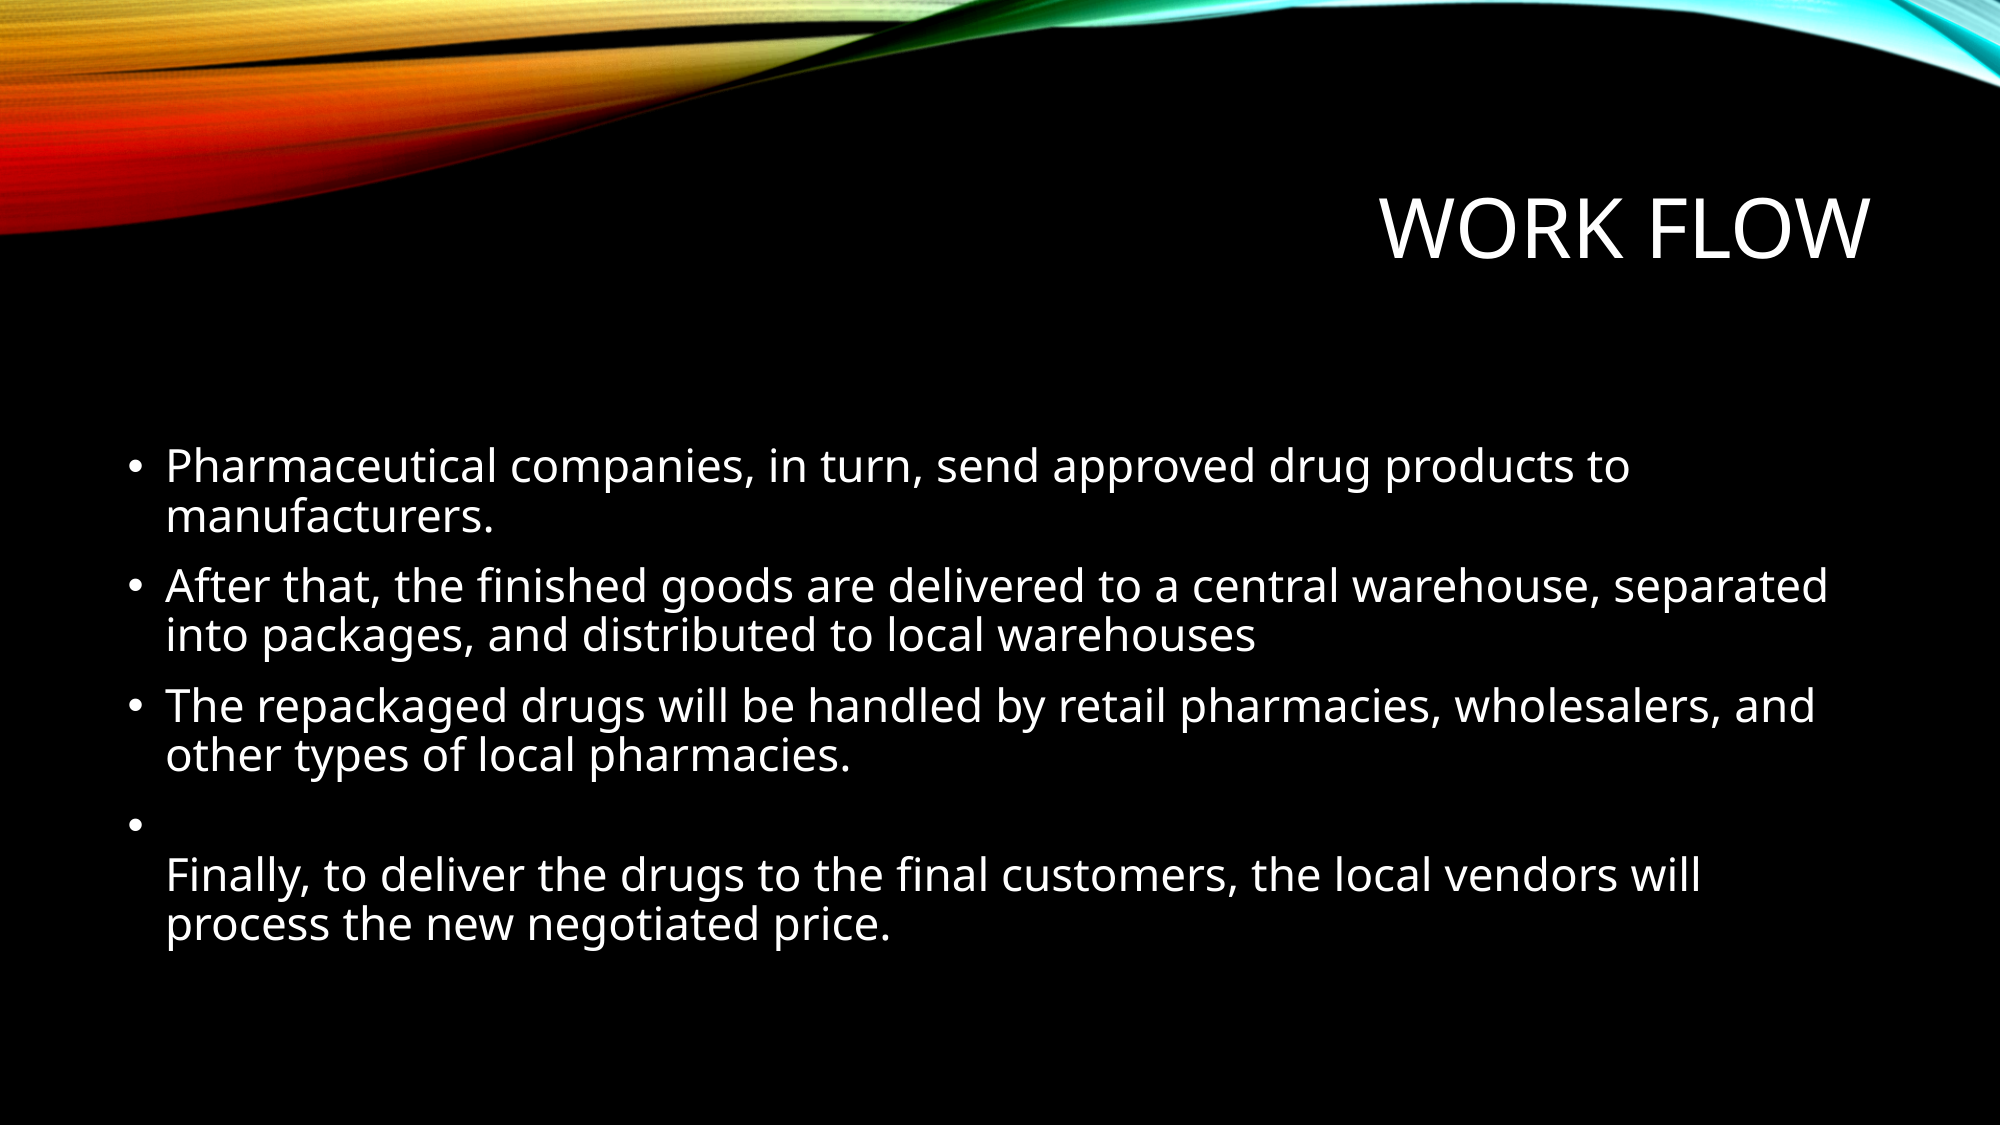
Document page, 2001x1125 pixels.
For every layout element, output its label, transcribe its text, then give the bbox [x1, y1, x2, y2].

list Pharmaceutical companies, in turn, send approved drug products to manufacturers. After that, the finished goods are delivered to a central warehouse, separated into packages, and distributed to local warehouses The repackaged drugs will be handled by retail pharmacies, wholesalers, and other types of local pharmacies. Finally, to deliver the drugs to the final customers, the local vendors will process the new negotiated price. [112, 360, 1888, 1021]
picture [0, 0, 2000, 237]
title Work flow [474, 125, 1888, 338]
